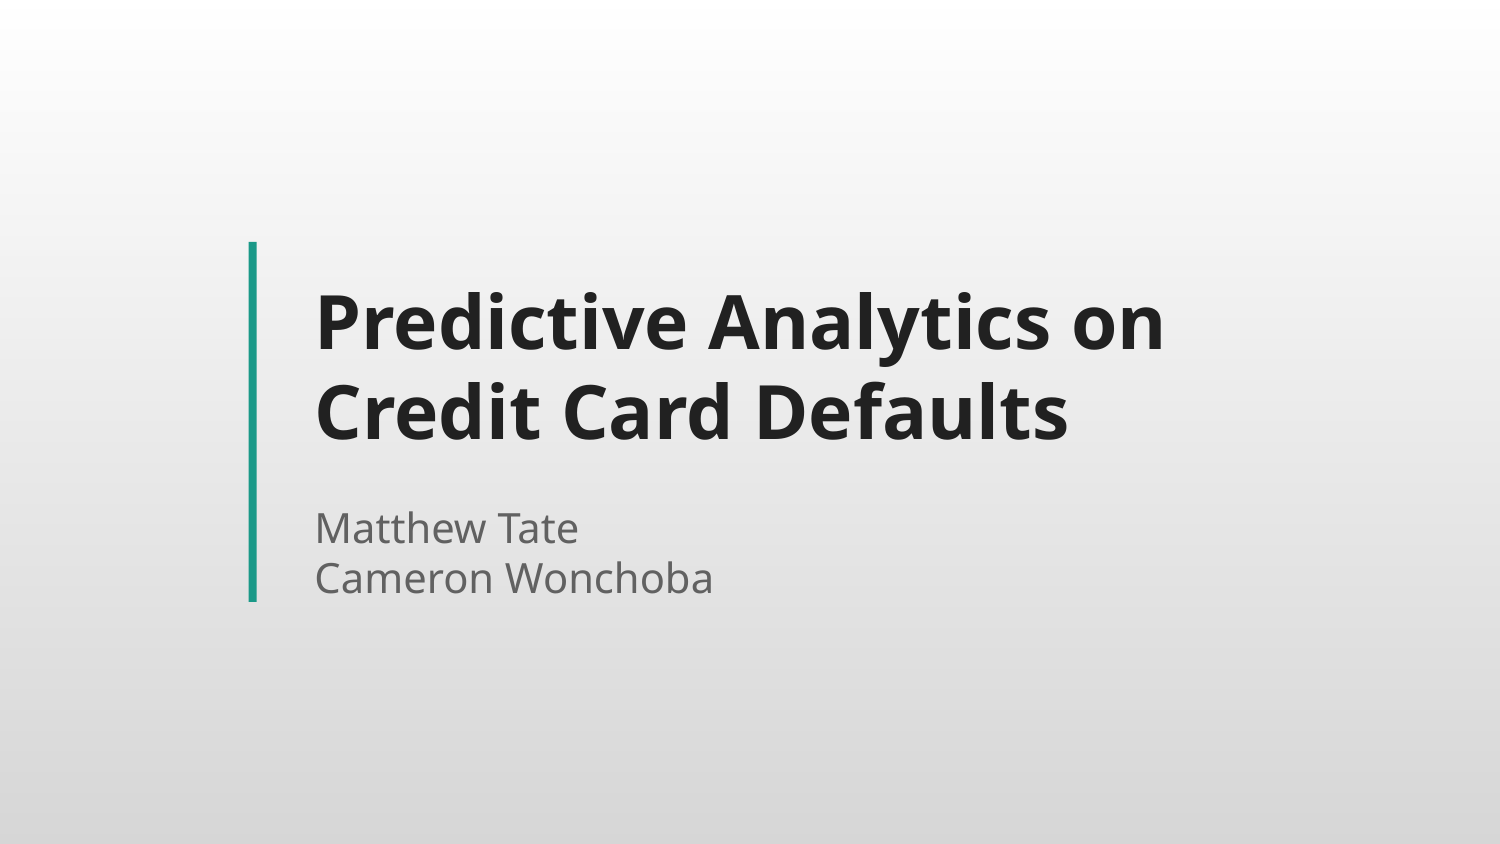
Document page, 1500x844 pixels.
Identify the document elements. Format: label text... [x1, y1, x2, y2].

title Predictive Analytics on Credit Card Defaults [299, 241, 1325, 470]
subtitle Matthew Tate Cameron Wonchoba [299, 486, 1325, 577]
